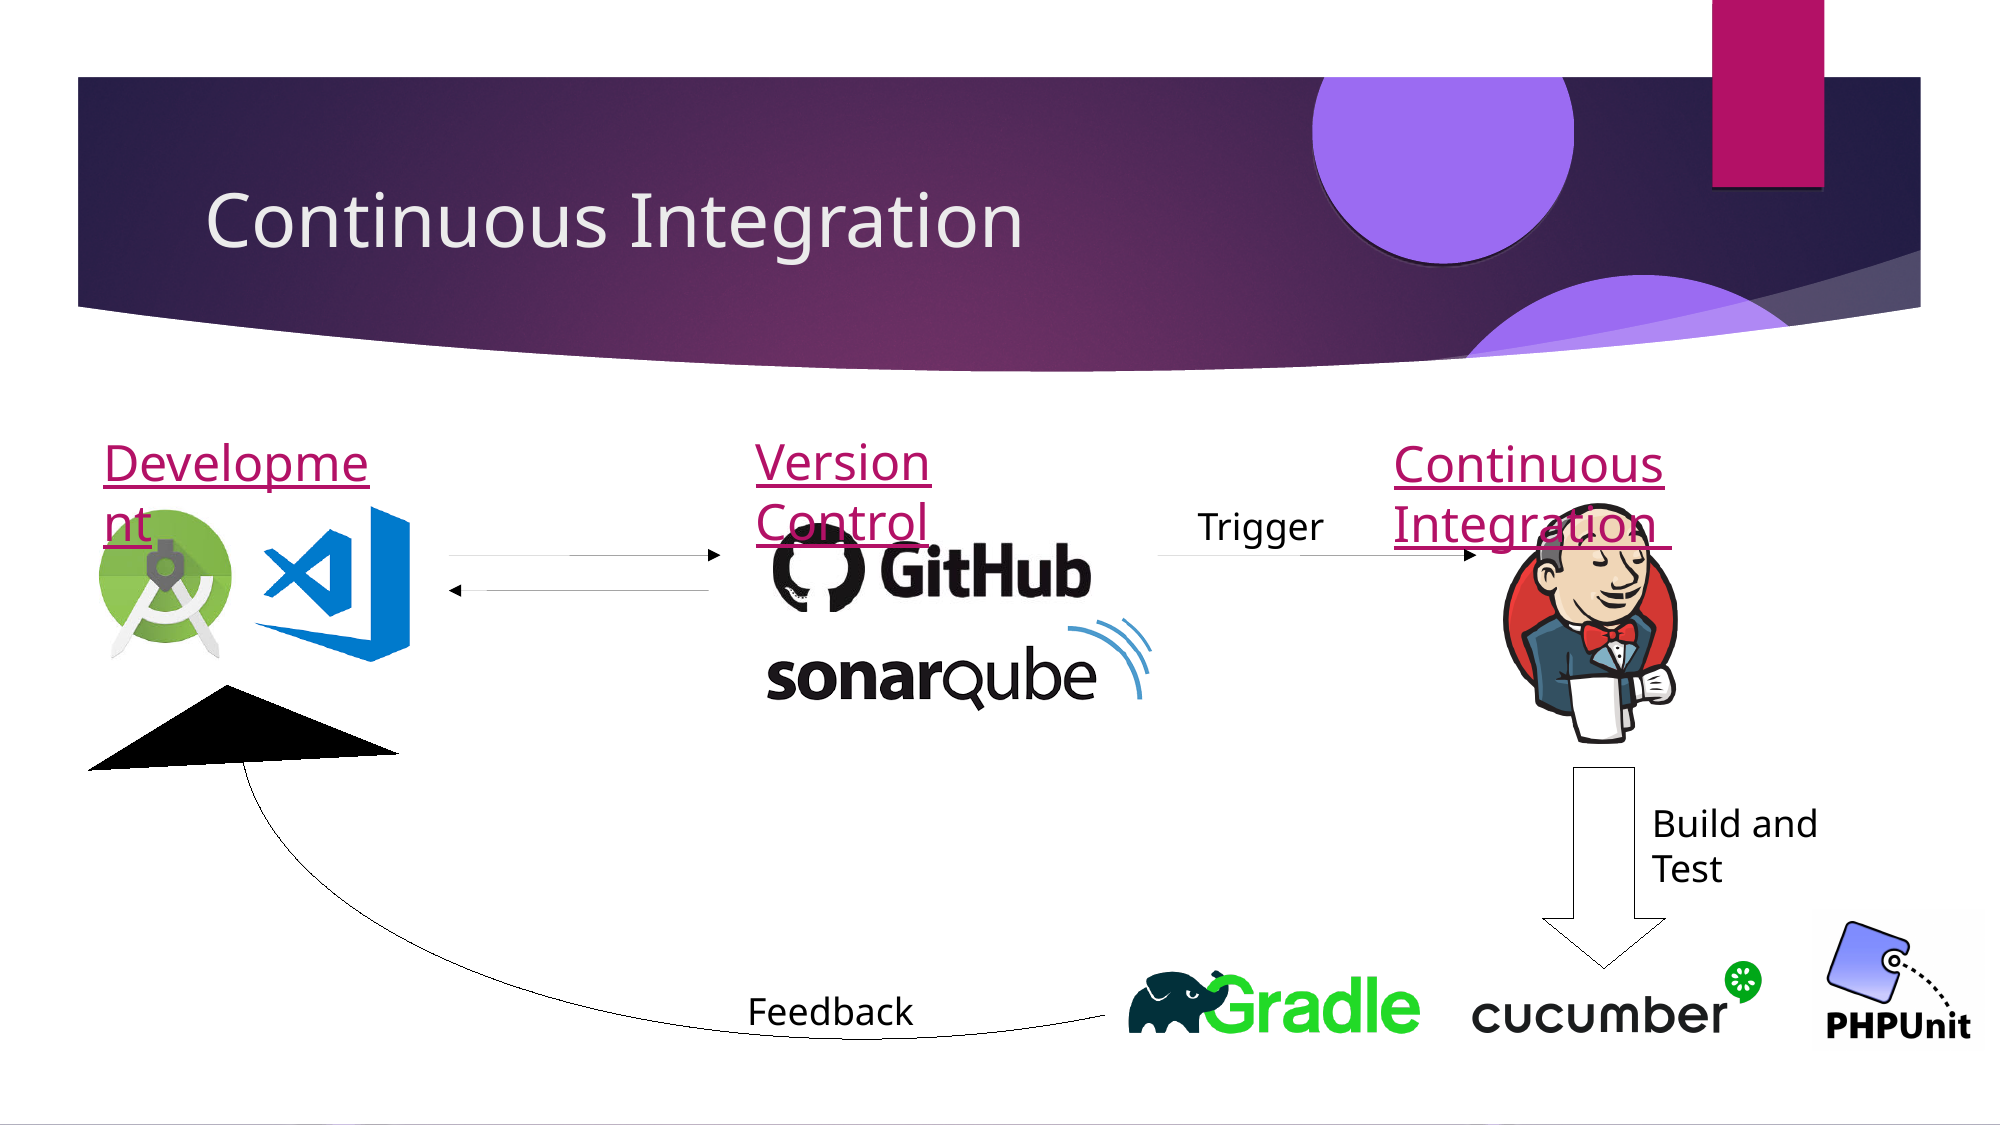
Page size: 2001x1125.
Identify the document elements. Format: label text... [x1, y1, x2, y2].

picture [79, 78, 1613, 371]
text_box [1379, 548, 1477, 562]
text_box Continuous Integration [189, 159, 1627, 276]
picture [1564, 78, 1920, 300]
picture [88, 506, 243, 661]
text_box [1542, 767, 1648, 943]
text_box Development [88, 423, 414, 495]
picture [1444, 944, 1784, 1064]
text_box Version Control [740, 422, 1113, 494]
picture [1121, 938, 1430, 1064]
text_box [448, 584, 709, 597]
text_box Build and Test [1637, 792, 1878, 933]
text_box Trigger [1182, 495, 1379, 567]
picture [758, 495, 1167, 730]
picture [1812, 909, 1985, 1052]
text_box [189, 427, 1638, 988]
picture [1502, 502, 1678, 745]
text_box Continuous Integration [1378, 425, 1926, 496]
text_box Feedback [732, 980, 969, 1080]
text_box [448, 548, 721, 562]
picture [253, 506, 410, 662]
text_box [88, 685, 732, 1033]
